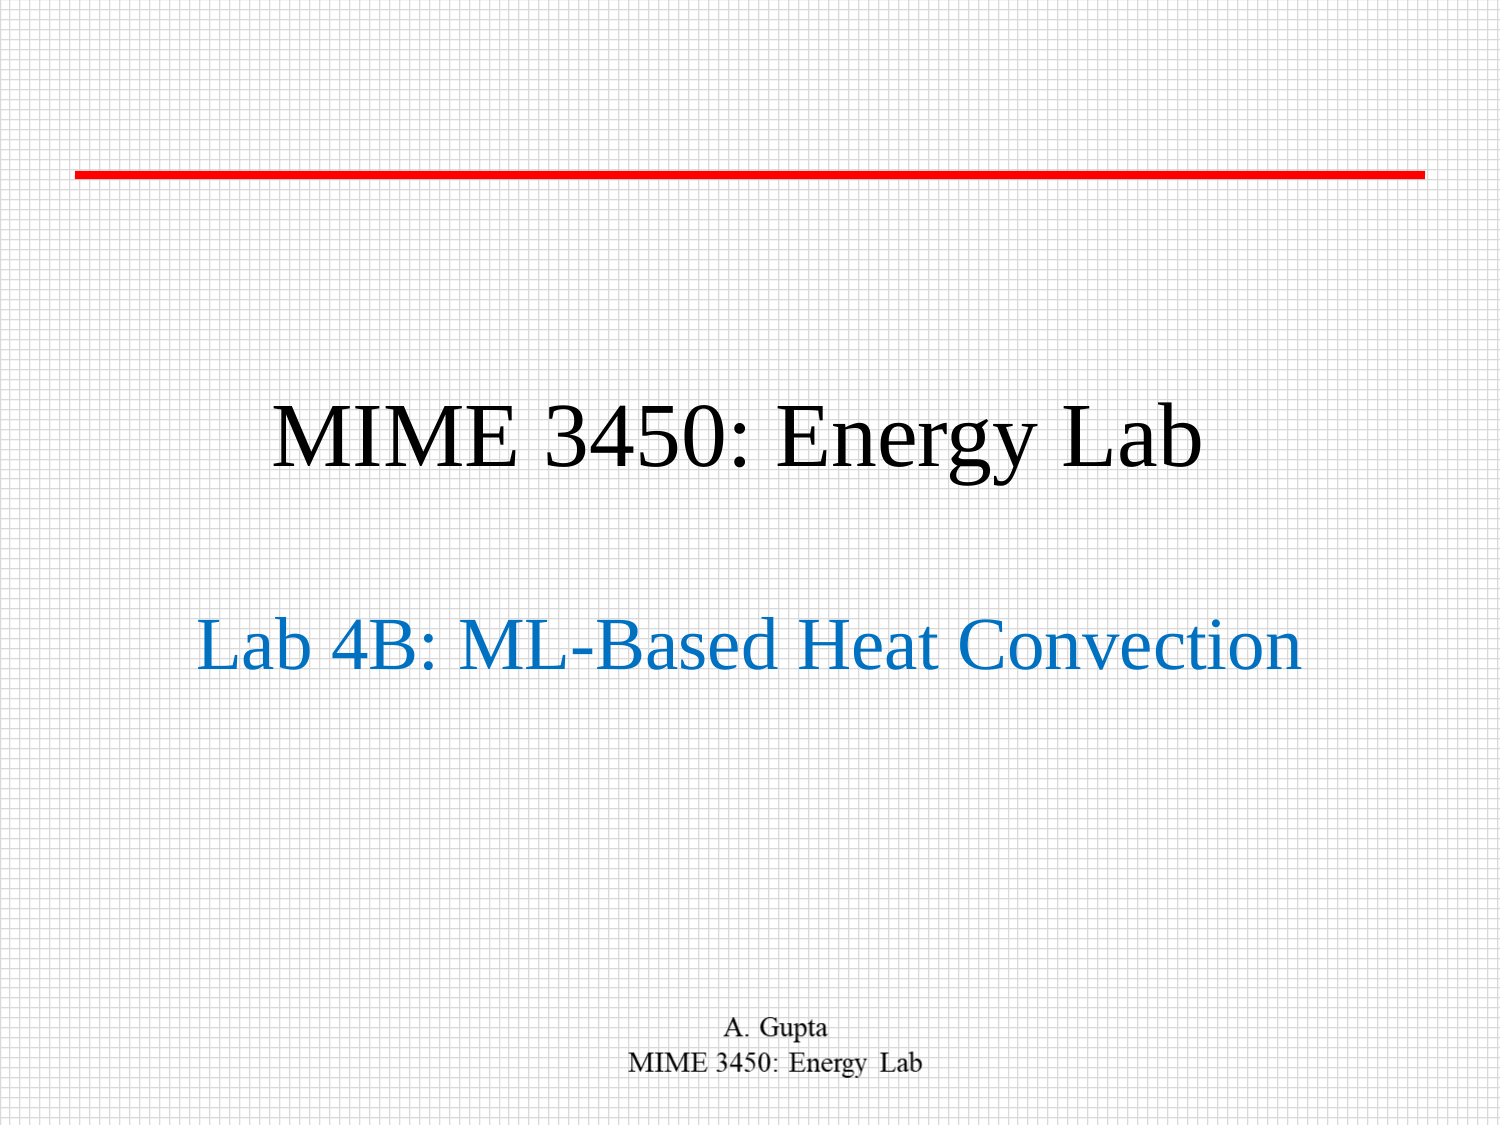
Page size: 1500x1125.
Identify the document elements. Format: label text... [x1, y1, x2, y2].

title MIME 3450: Energy Lab Lab 4B: ML-Based Heat Convection [112, 408, 1388, 650]
picture [0, 0, 1500, 1125]
